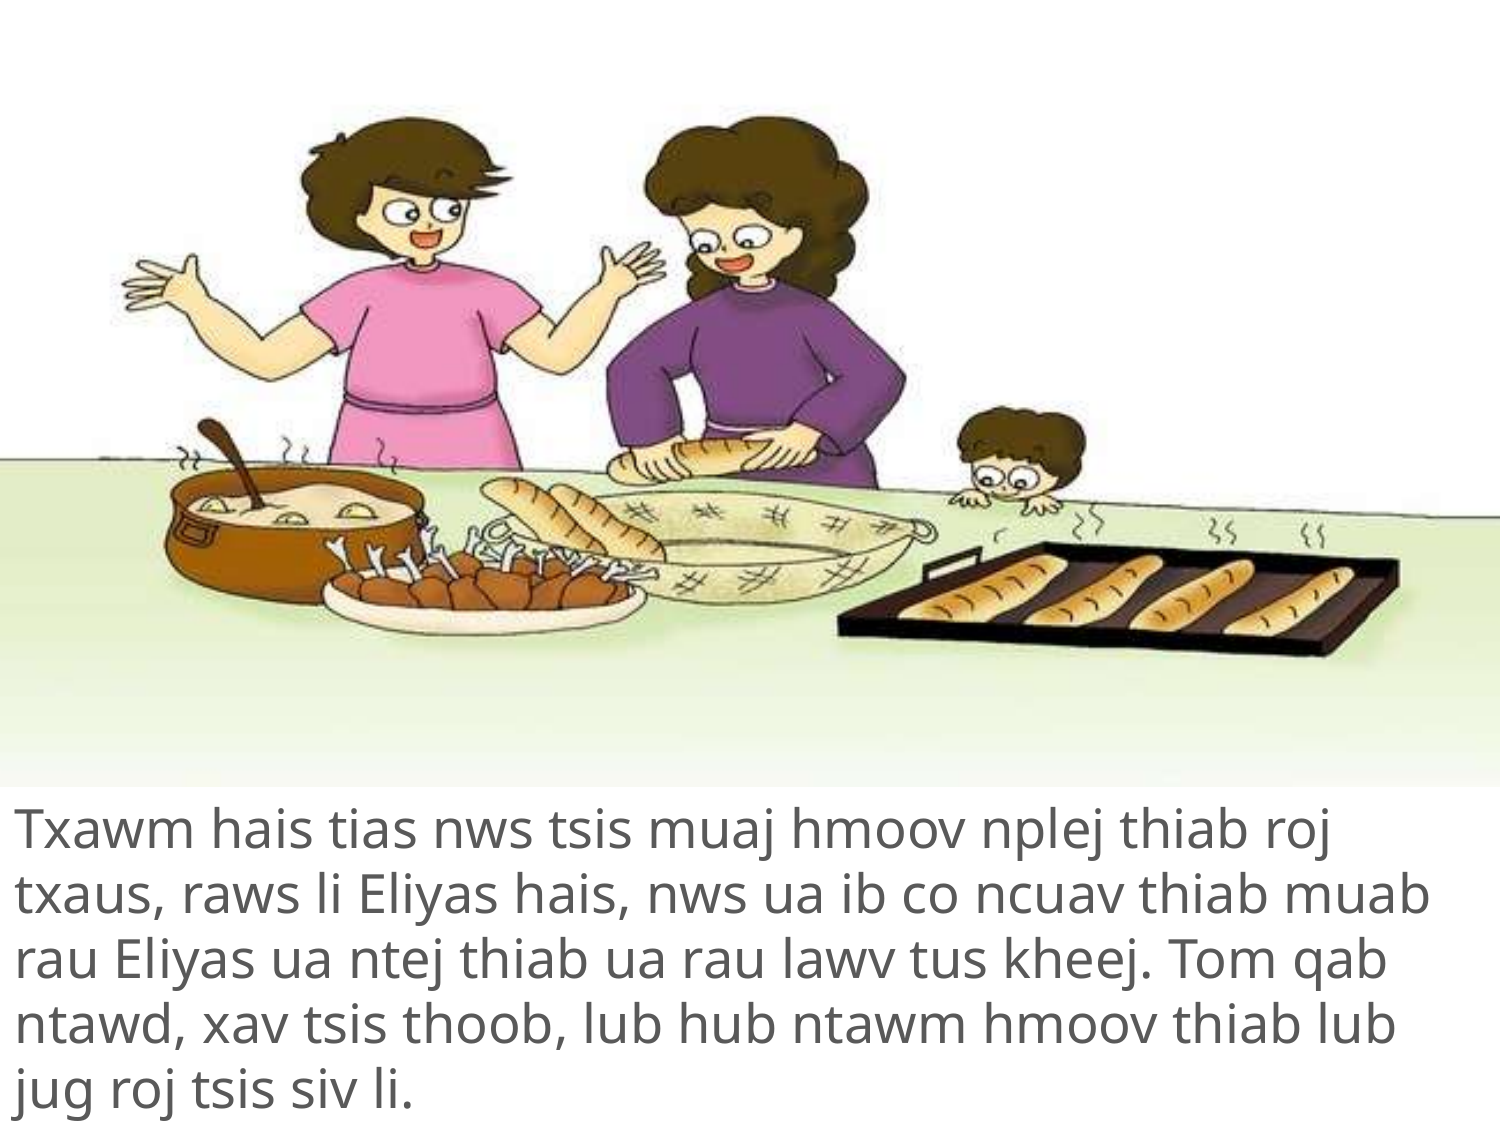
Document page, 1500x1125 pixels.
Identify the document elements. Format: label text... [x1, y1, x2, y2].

text_box Txawm hais tias nws tsis muaj hmoov nplej thiab roj txaus, raws li Eliyas hais, nws ua ib co ncuav thiab muab rau Eliyas ua ntej thiab ua rau lawv tus kheej. Tom qab ntawd, xav tsis thoob, lub hub ntawm hmoov thiab lub jug roj tsis siv li. [0, 794, 1486, 1125]
picture [0, 0, 1500, 788]
